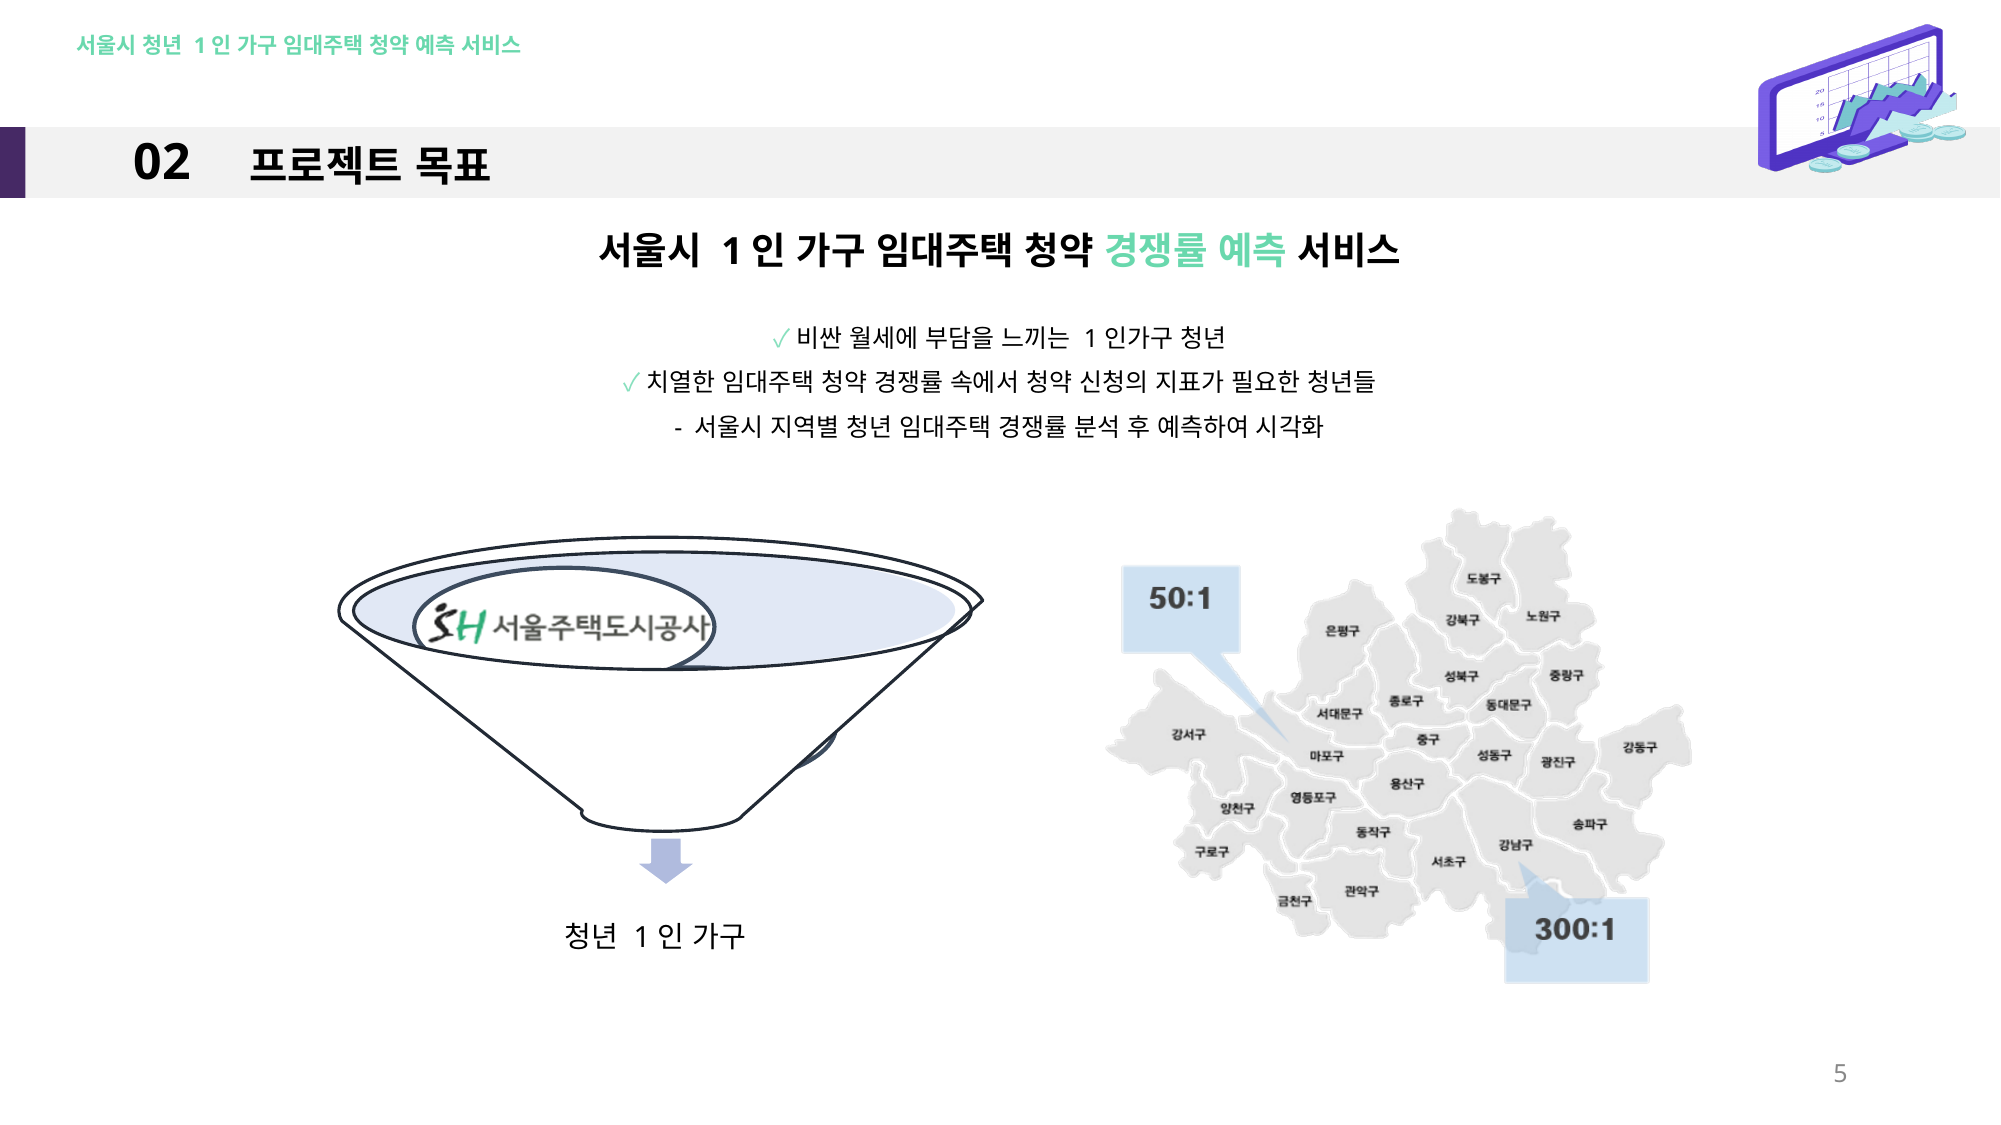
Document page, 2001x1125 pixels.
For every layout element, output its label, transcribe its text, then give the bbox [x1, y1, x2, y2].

text_box [27, 125, 2000, 200]
text_box 서울시 1인 가구 임대주택 청약 경쟁률 예측 서비스 [424, 211, 1576, 287]
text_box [250, 543, 994, 964]
picture [999, 462, 1843, 1054]
text_box 서울시 청년 1인 가구 임대주택 청약 예측 서비스 [61, 18, 1127, 71]
text_box [1758, 24, 1967, 173]
text_box 02 [90, 122, 235, 198]
text_box ✓비싼 월세에 부담을 느끼는 1인가구 청년 ✓치열한 임대주택 청약 경쟁률 속에서 청약 신청의 지표가 필요한 청년들 - 서울시 지역별 청년 임대주택 경쟁률 분석 후 예측하여 시각화 [342, 292, 1658, 457]
text_box 프로젝트 목표 [235, 131, 834, 197]
text_box [0, 125, 27, 200]
slide_number 5 [1412, 1042, 1863, 1103]
